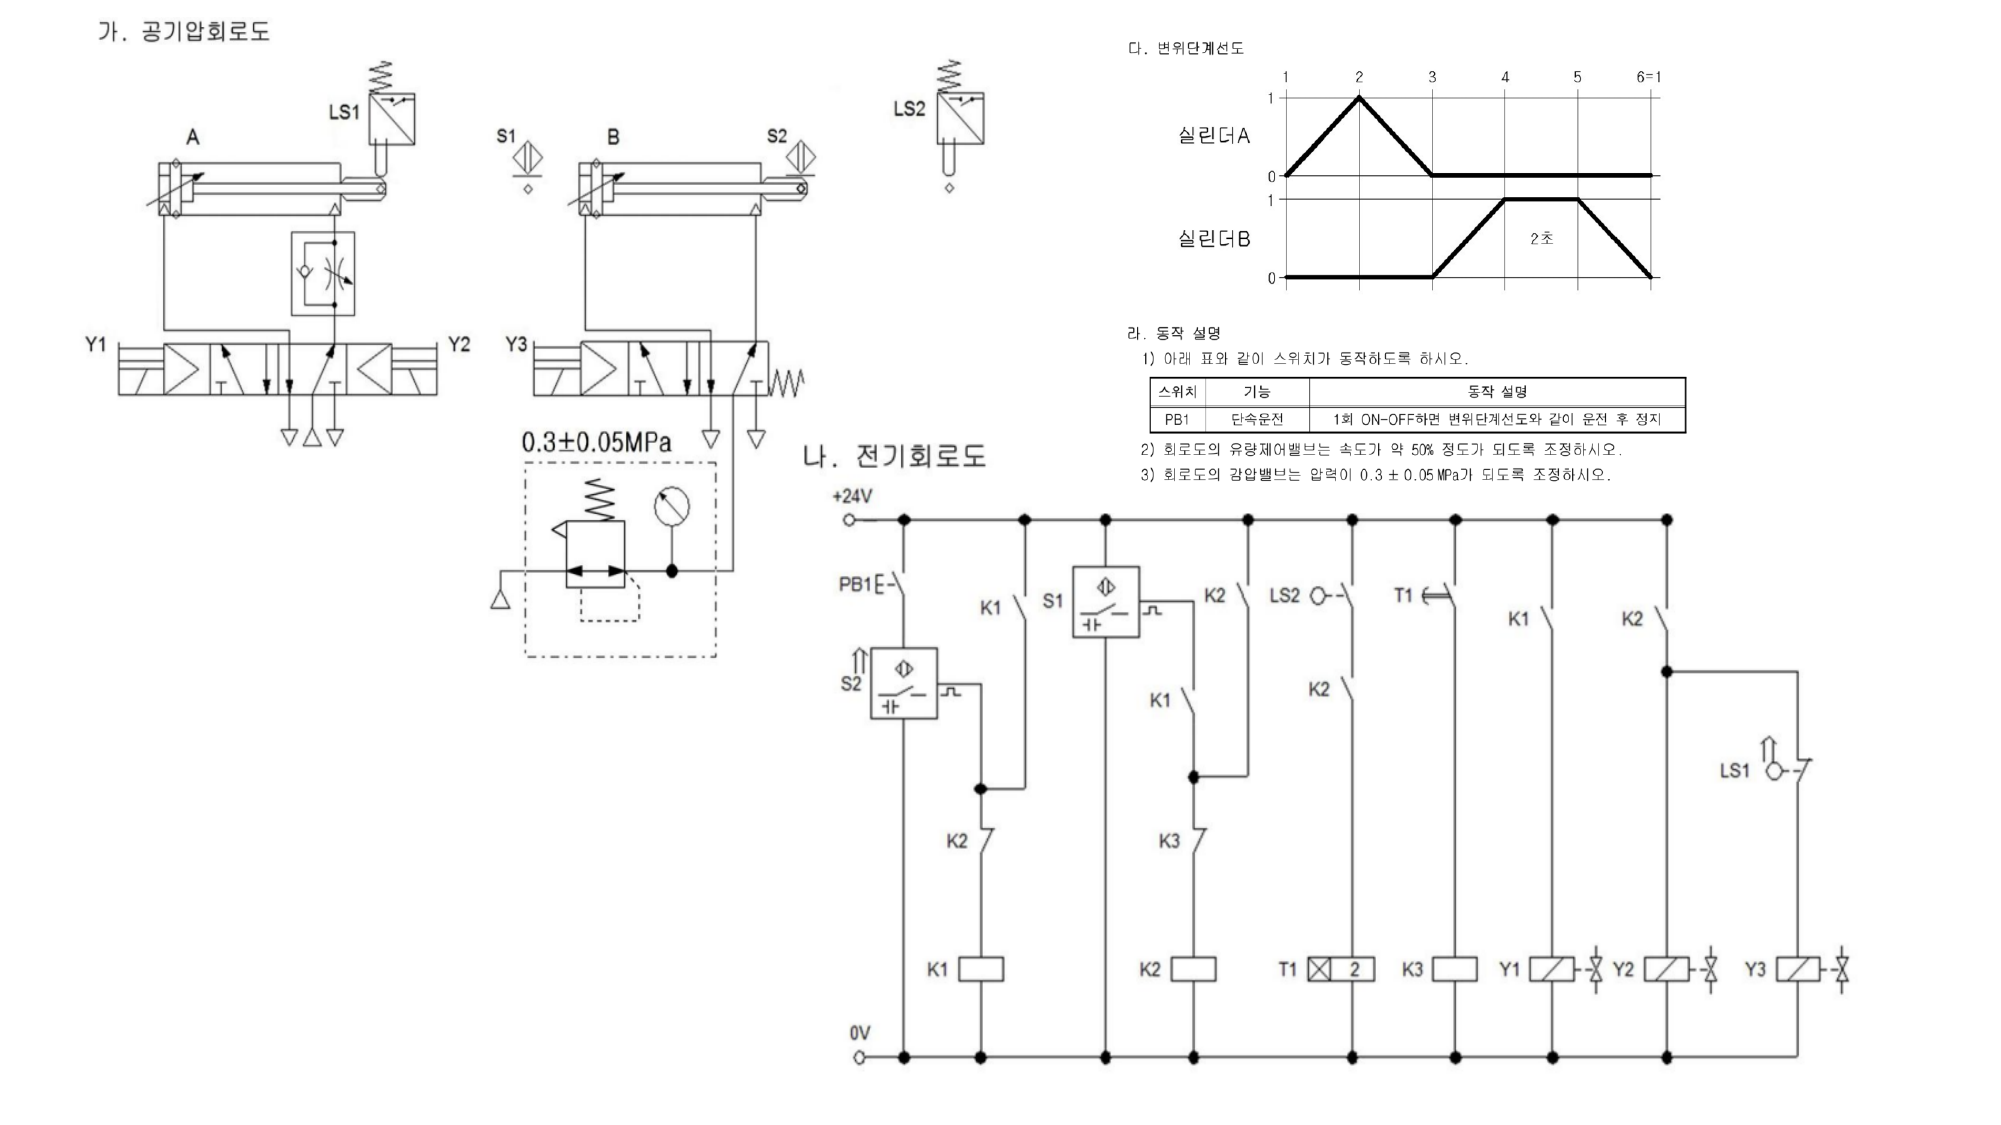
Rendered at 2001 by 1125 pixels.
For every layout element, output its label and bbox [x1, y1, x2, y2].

picture [61, 7, 1901, 1089]
